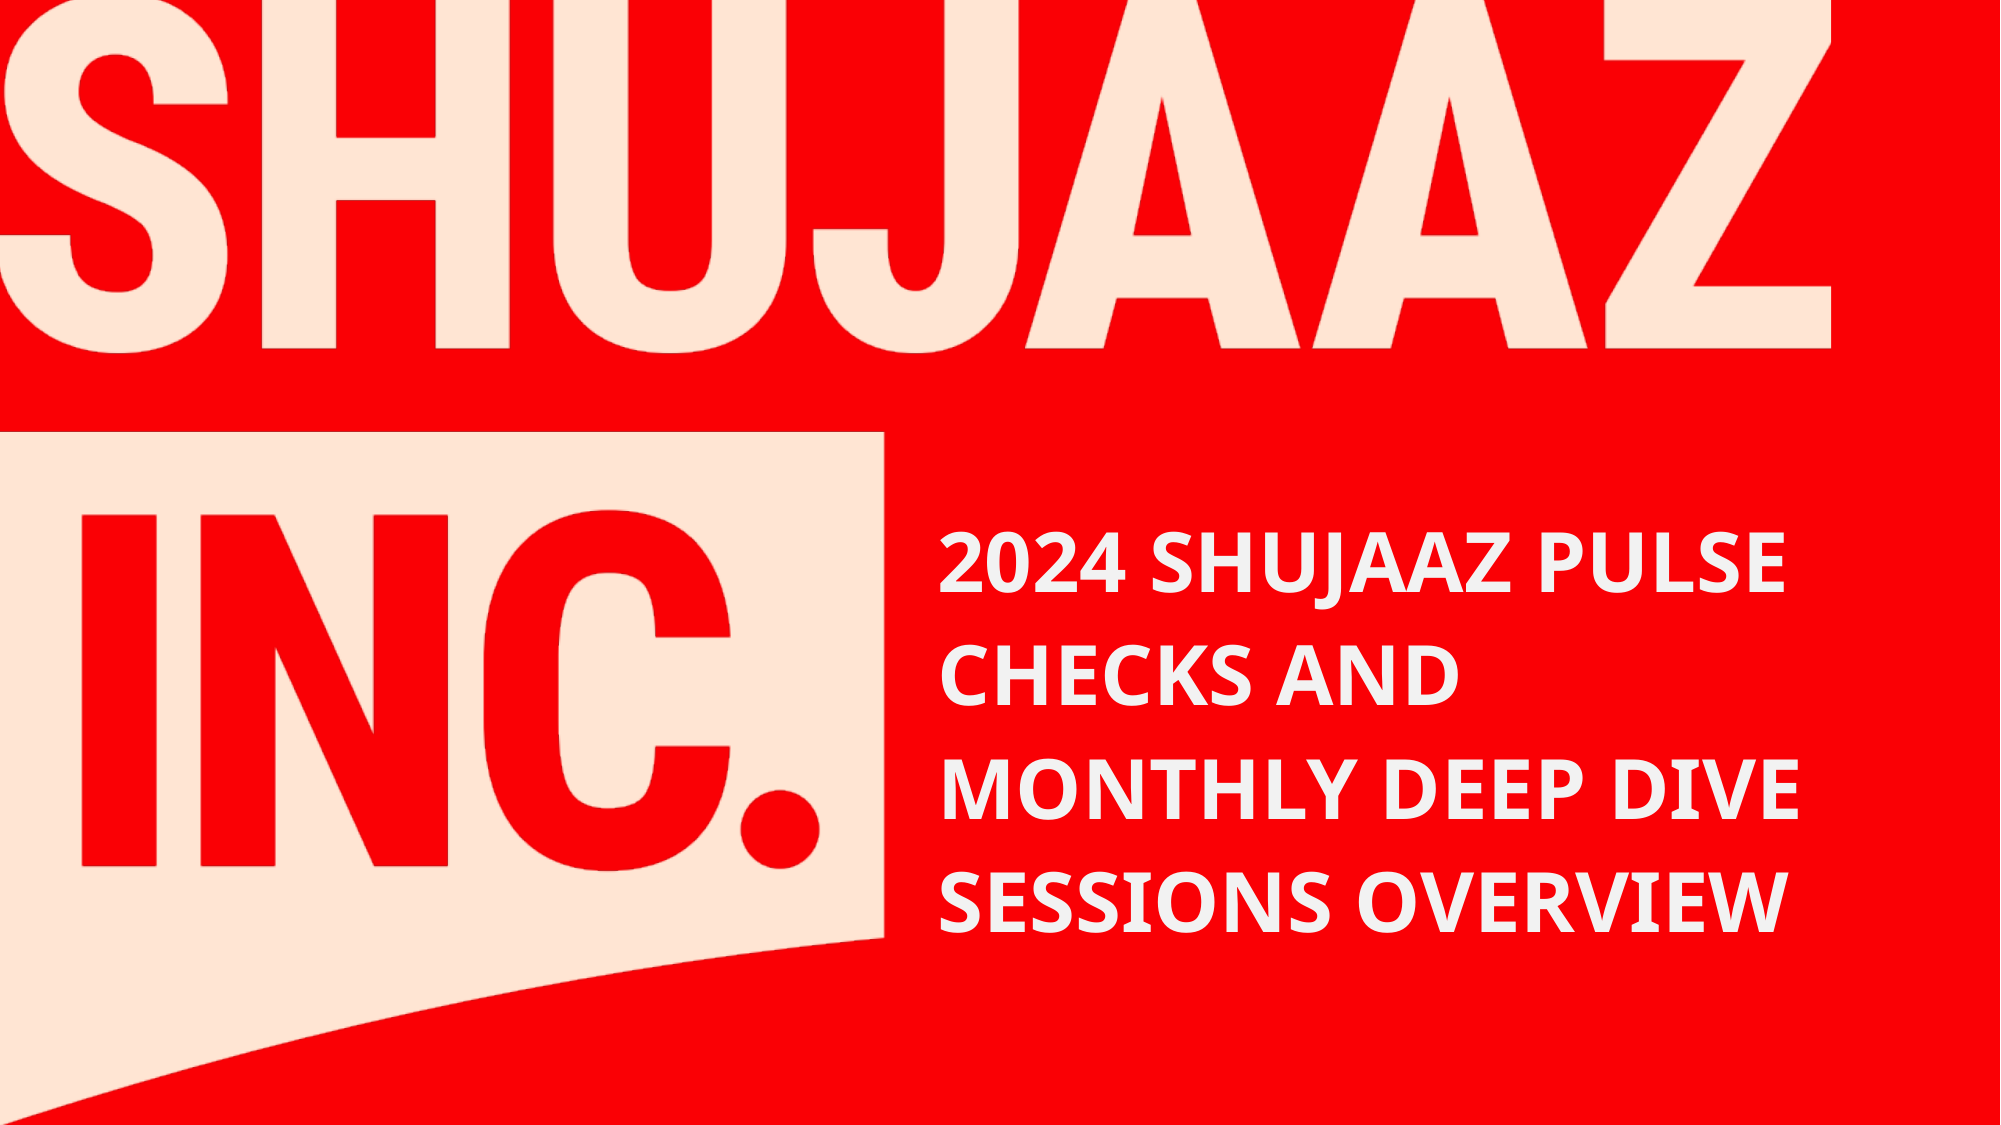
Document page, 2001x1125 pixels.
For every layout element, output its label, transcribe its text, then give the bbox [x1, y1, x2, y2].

list 2024 SHUJAAZ PULSE CHECKS AND MONTHLY DEEP DIVE SESSIONS OVERVIEW [922, 495, 1842, 992]
